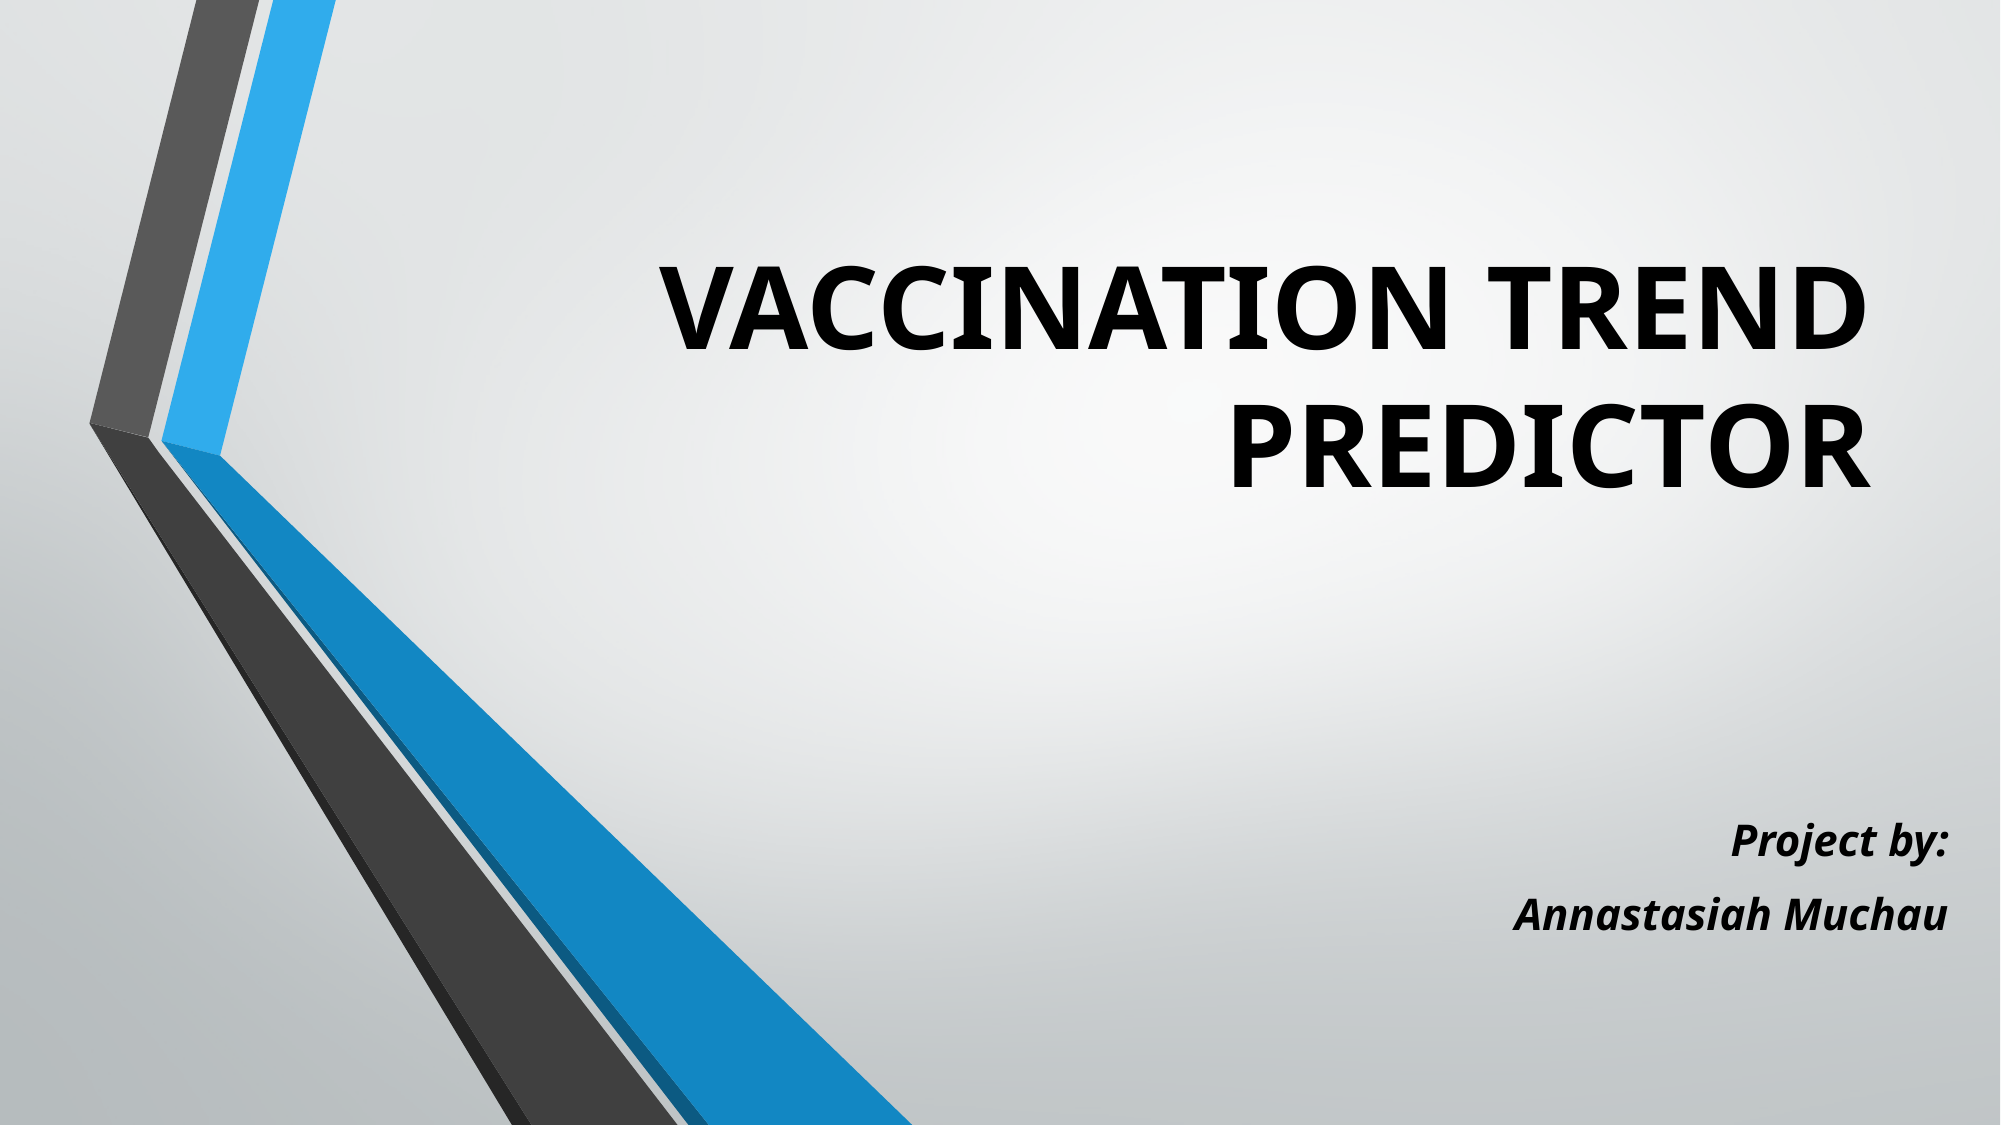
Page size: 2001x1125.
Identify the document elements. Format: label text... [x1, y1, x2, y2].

subtitle Project by: Annastasiah Muchau [463, 805, 1964, 1077]
title VACCINATION TREND PREDICTOR [480, 226, 1887, 656]
